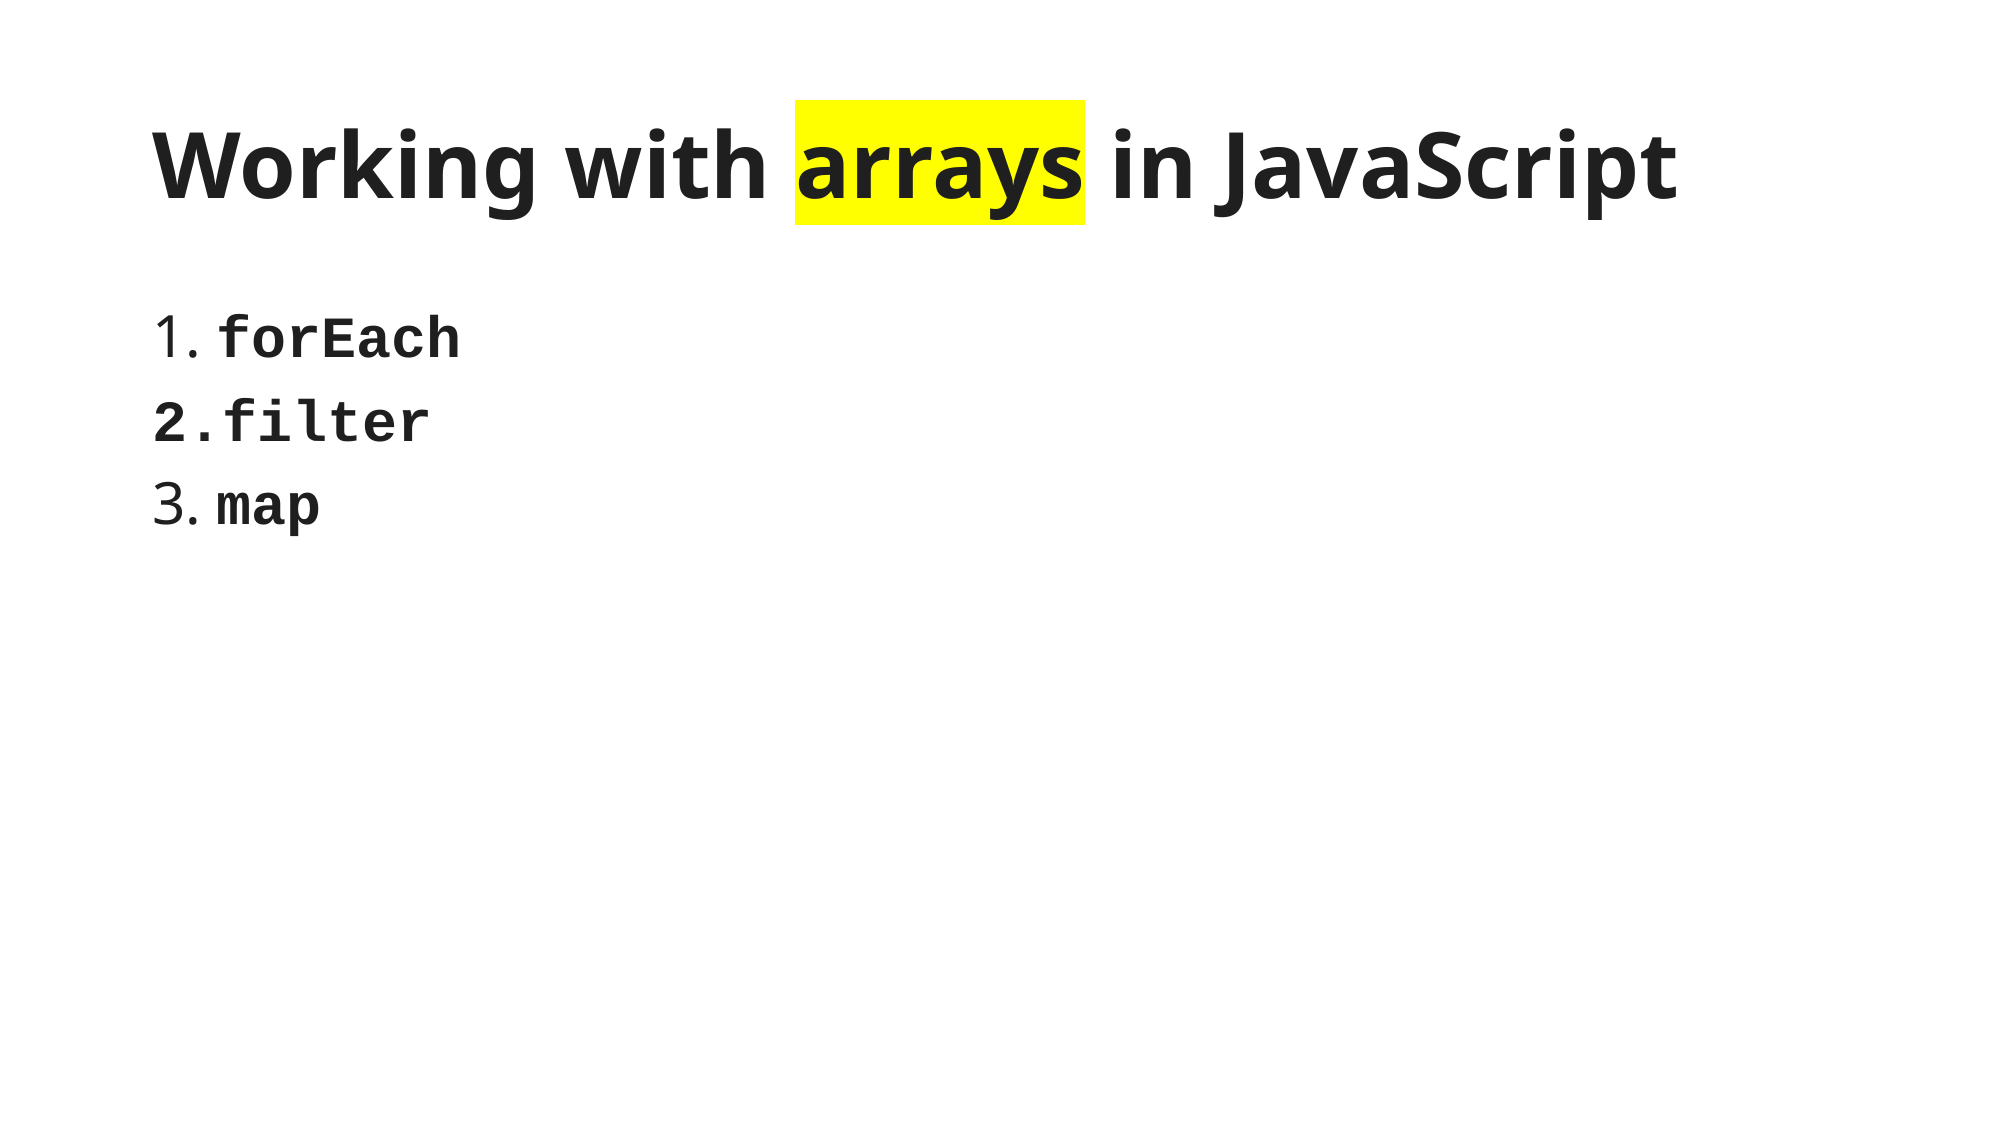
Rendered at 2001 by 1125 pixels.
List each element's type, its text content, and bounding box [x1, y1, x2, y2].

title Working with arrays in JavaScript [137, 59, 1863, 278]
list forEach filter map [137, 299, 1863, 1014]
